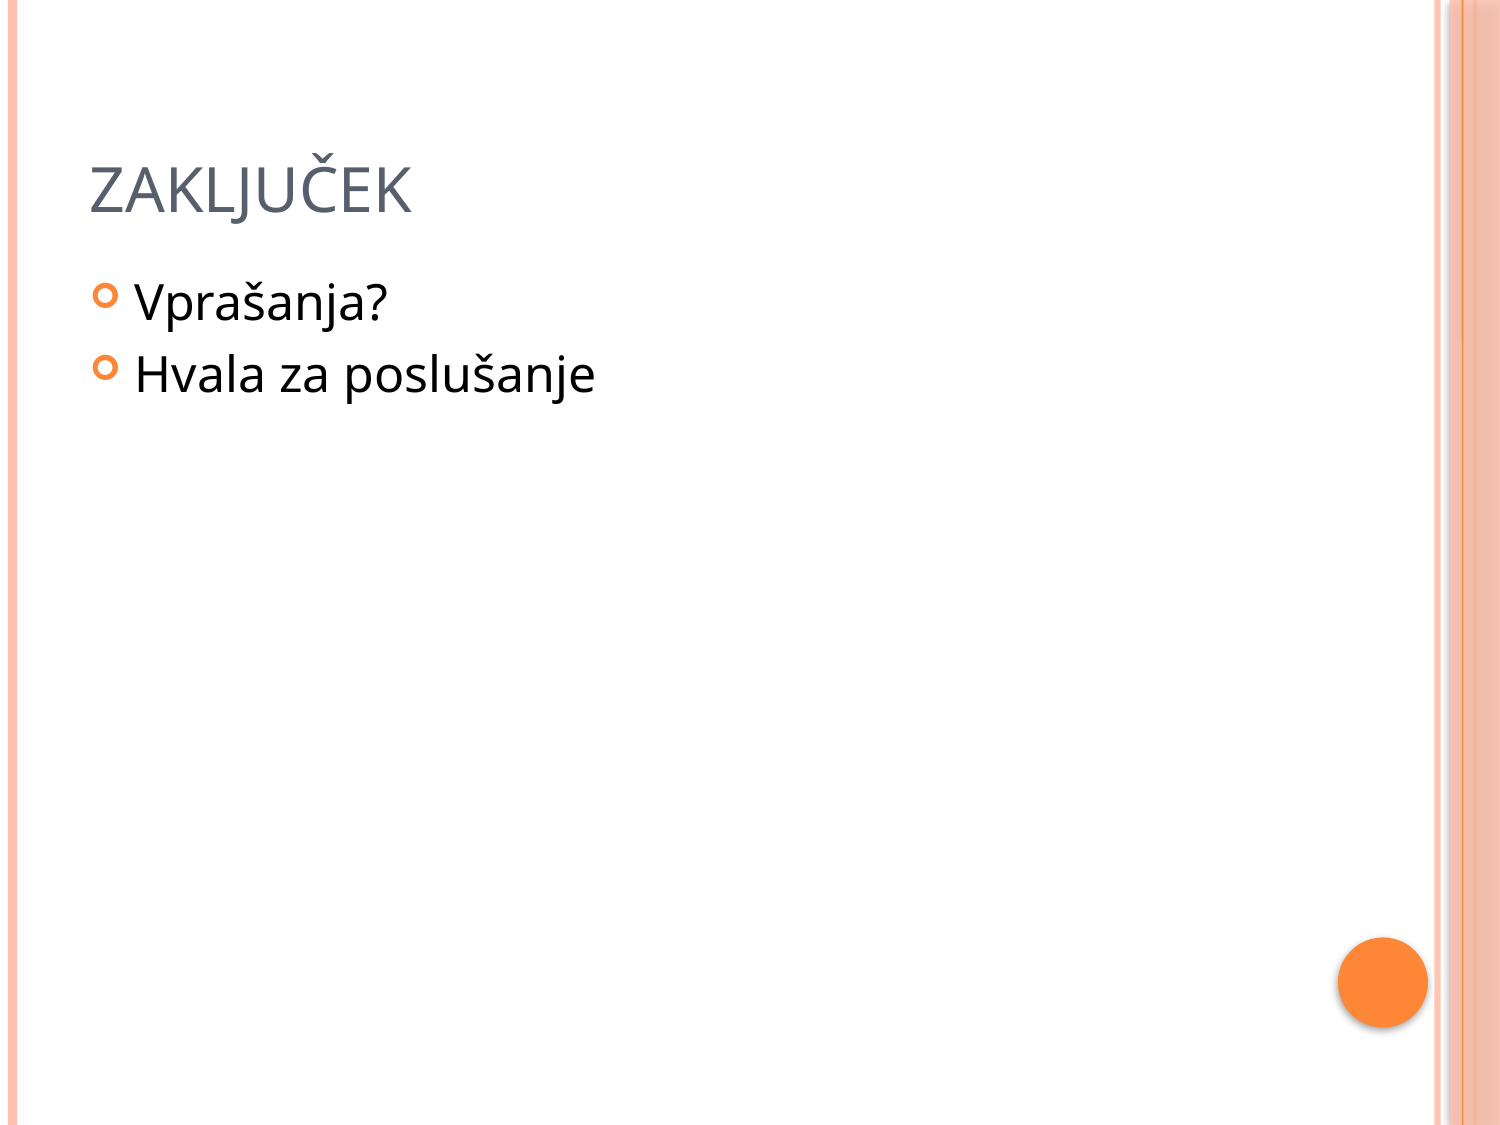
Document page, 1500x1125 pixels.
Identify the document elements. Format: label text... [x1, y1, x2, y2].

list Vprašanja? Hvala za poslušanje [75, 262, 1300, 1062]
title Zaključek [75, 45, 1300, 233]
